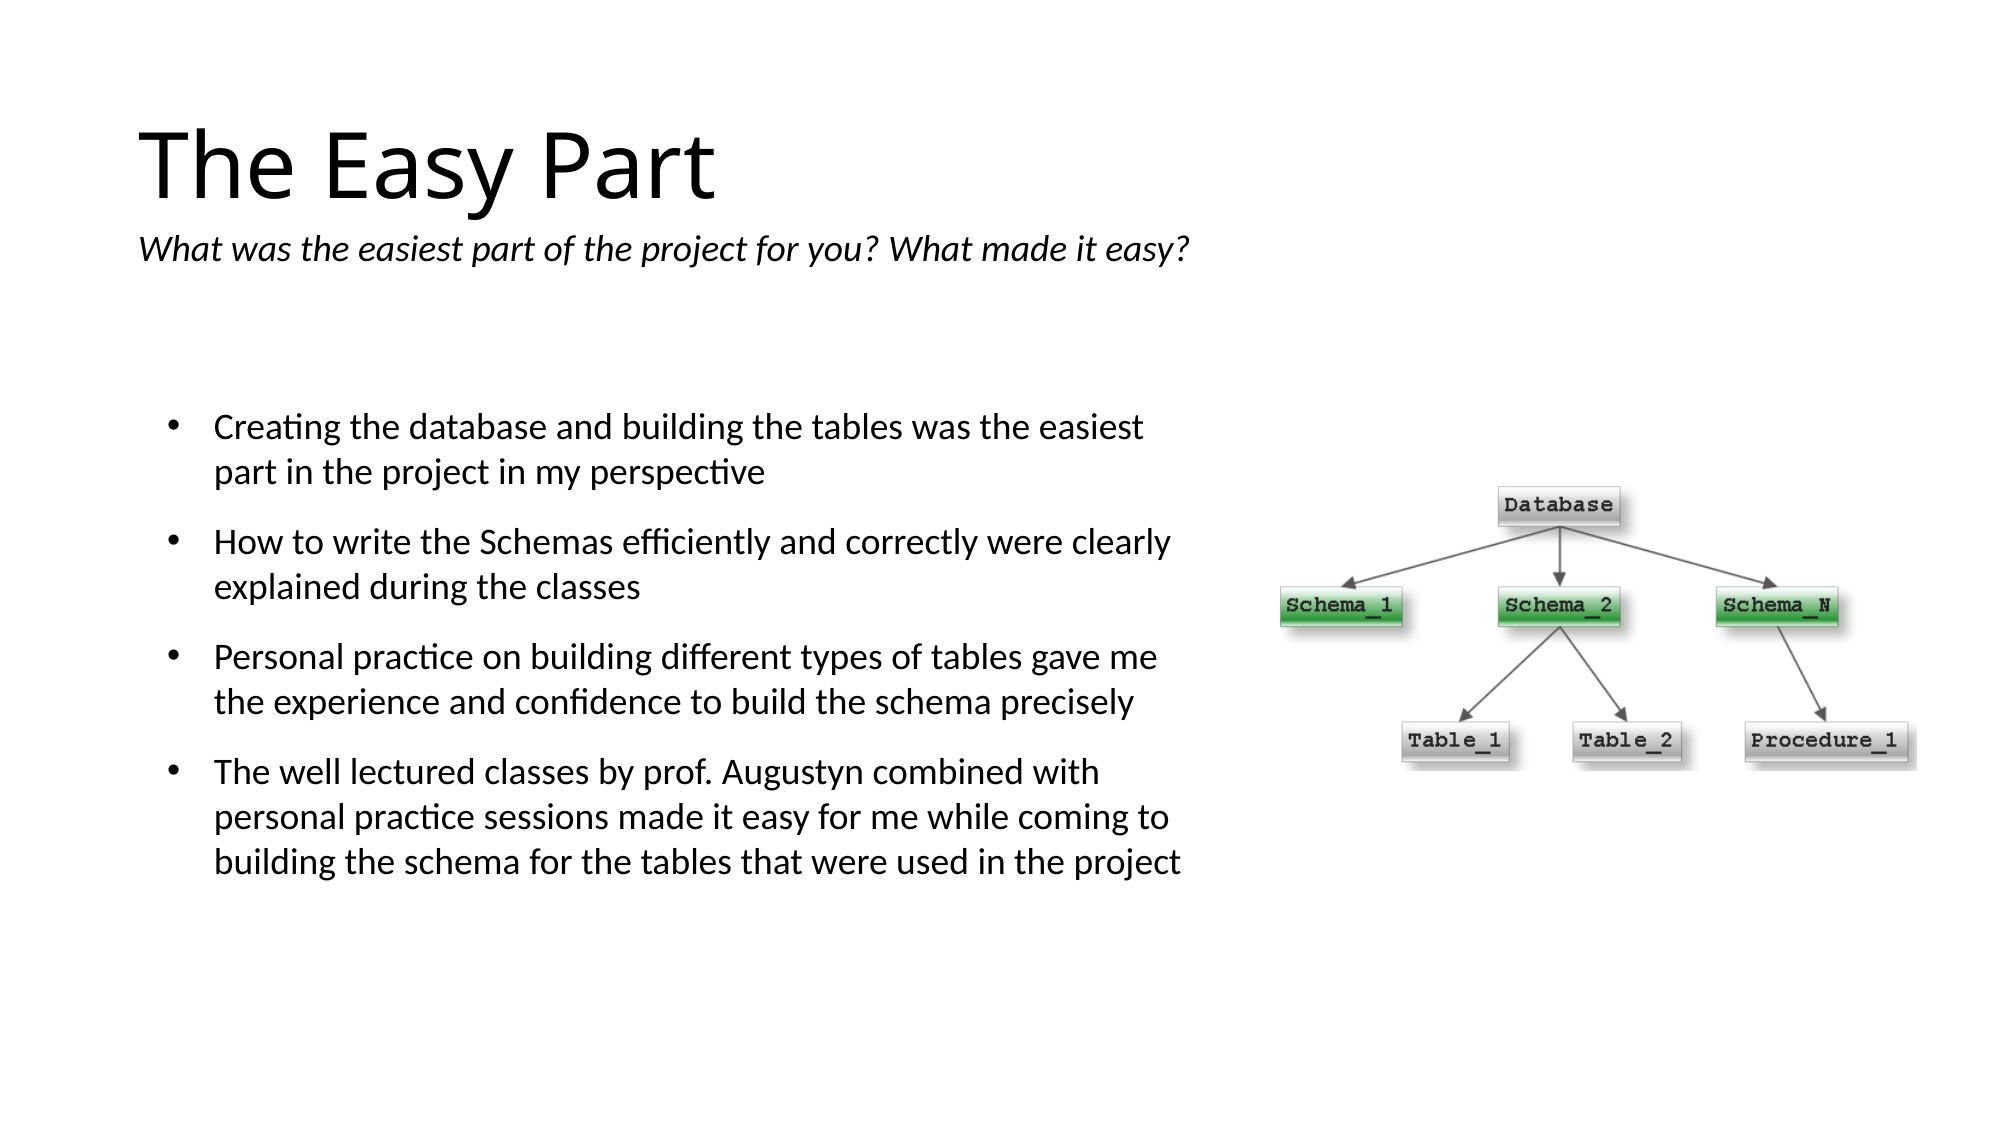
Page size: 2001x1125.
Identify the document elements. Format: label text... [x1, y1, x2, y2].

picture [1280, 486, 1917, 771]
text_box Creating the database and building the tables was the easiest part in the project in my perspective How to write the Schemas efficiently and correctly were clearly explained during the classes Personal practice on building different types of tables gave me the experience and confidence to build the schema precisely The well lectured classes by prof. Augustyn combined with personal practice sessions made it easy for me while coming to building the schema for the tables that were used in the project [152, 394, 1204, 890]
title The Easy Part [123, 59, 1849, 216]
text_box What was the easiest part of the project for you? What made it easy? [123, 216, 1965, 277]
